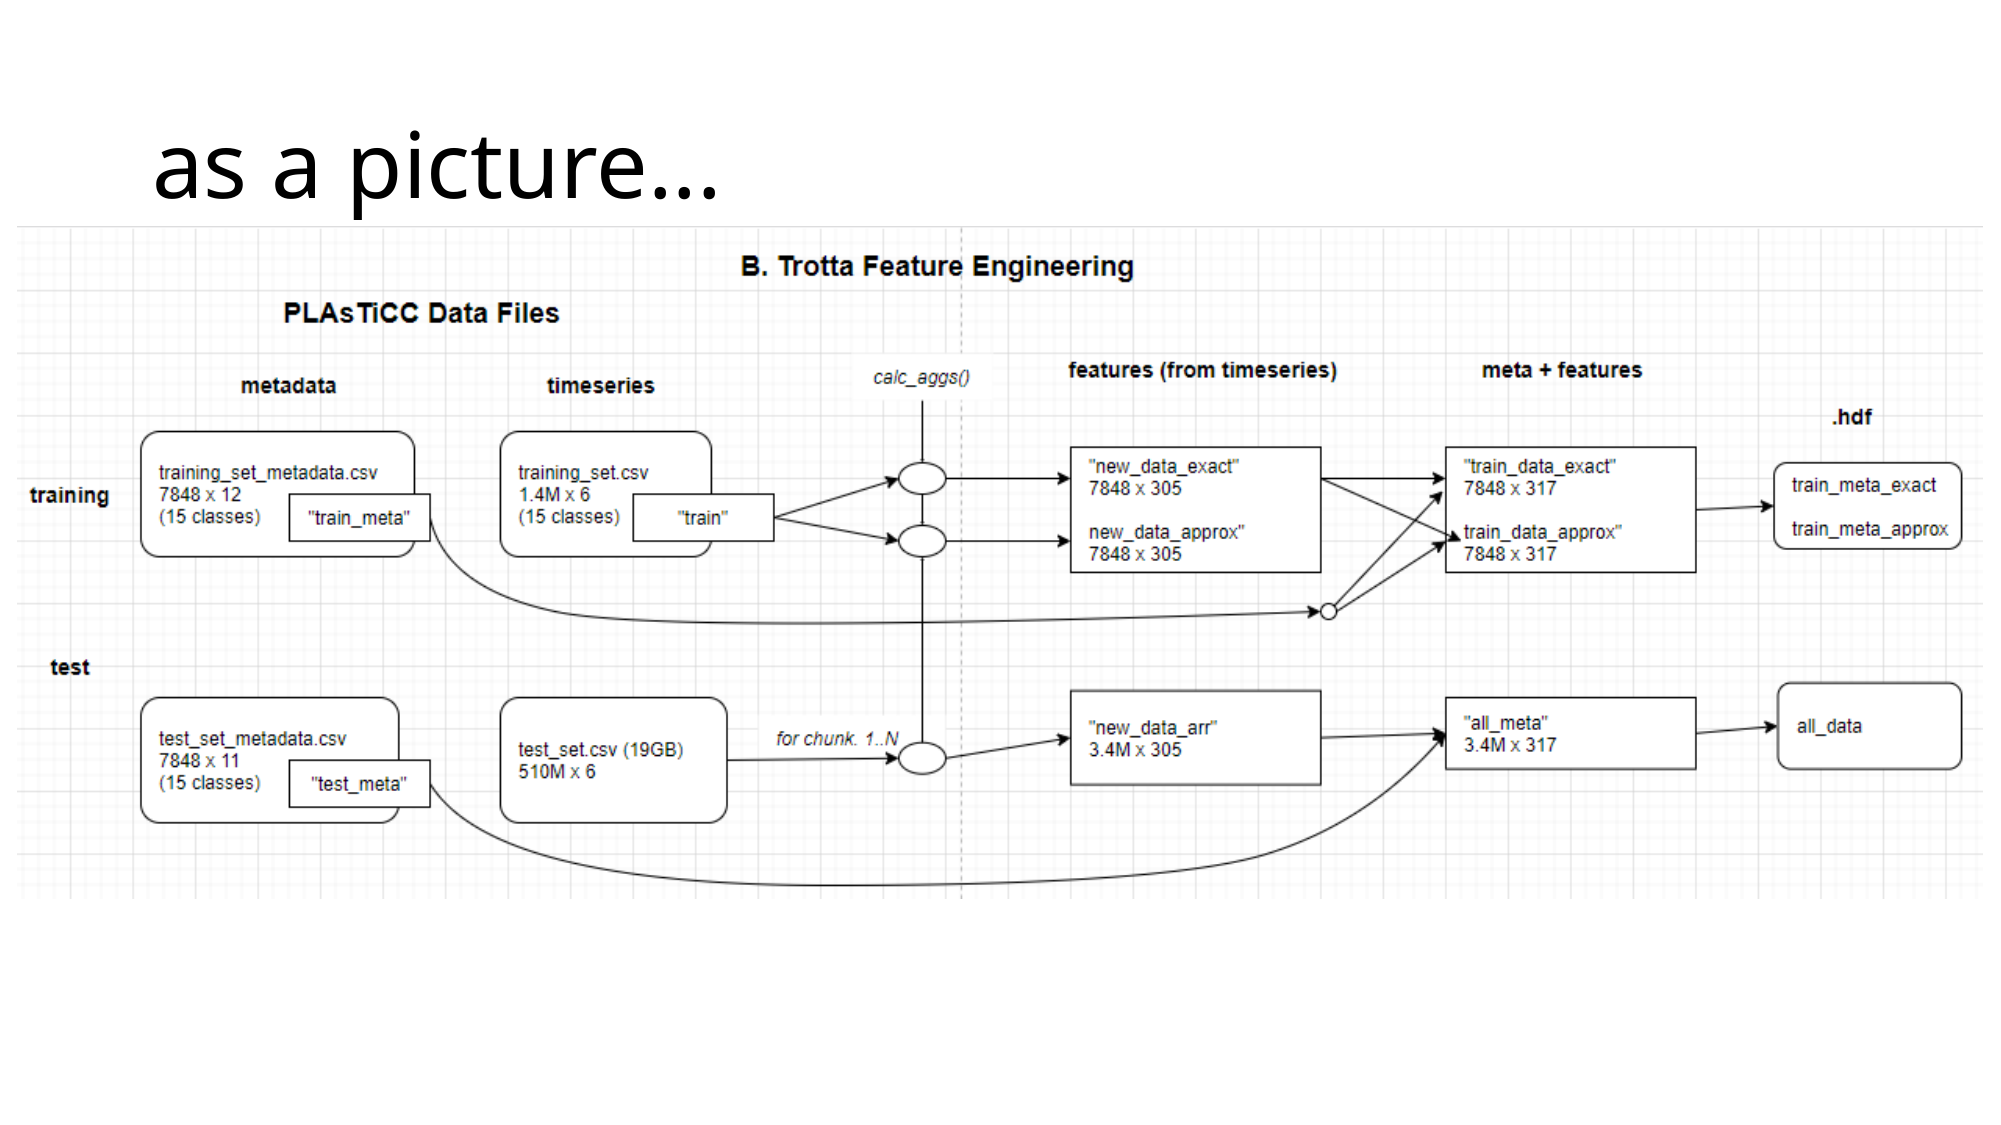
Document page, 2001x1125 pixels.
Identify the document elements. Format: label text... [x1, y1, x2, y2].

title as a picture... [137, 59, 1863, 226]
picture [17, 226, 1983, 899]
